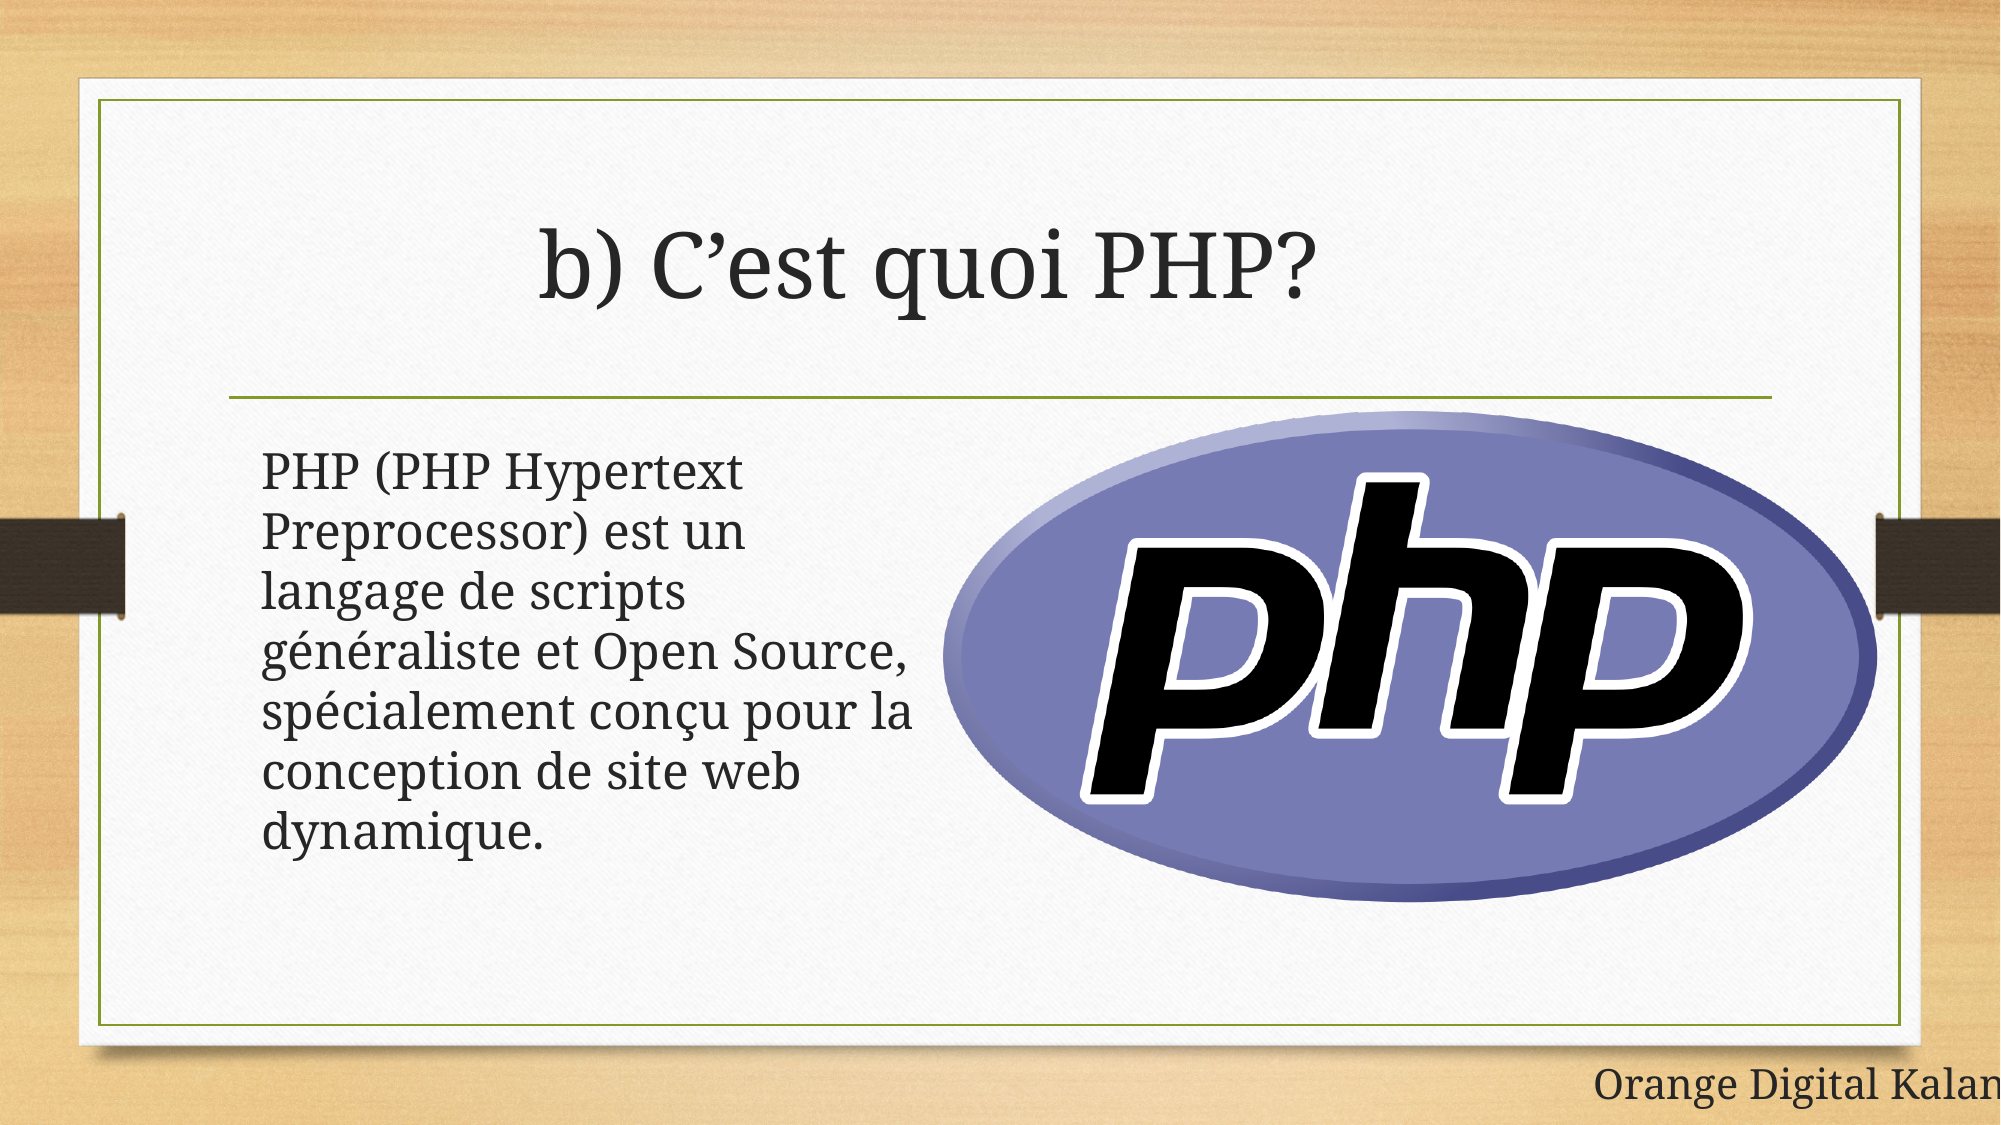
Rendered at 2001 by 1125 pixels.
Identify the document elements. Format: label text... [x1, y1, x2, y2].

list PHP (PHP Hypertext Preprocessor) est un langage de scripts généraliste et Open Source, spécialement conçu pour la conception de site web dynamique. [246, 349, 959, 1051]
picture [0, 0, 2001, 1125]
text_box Orange Digital Kalanso [1578, 1050, 2000, 1125]
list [928, 396, 1890, 916]
title b) C’est quoi PHP? [179, 168, 1680, 357]
